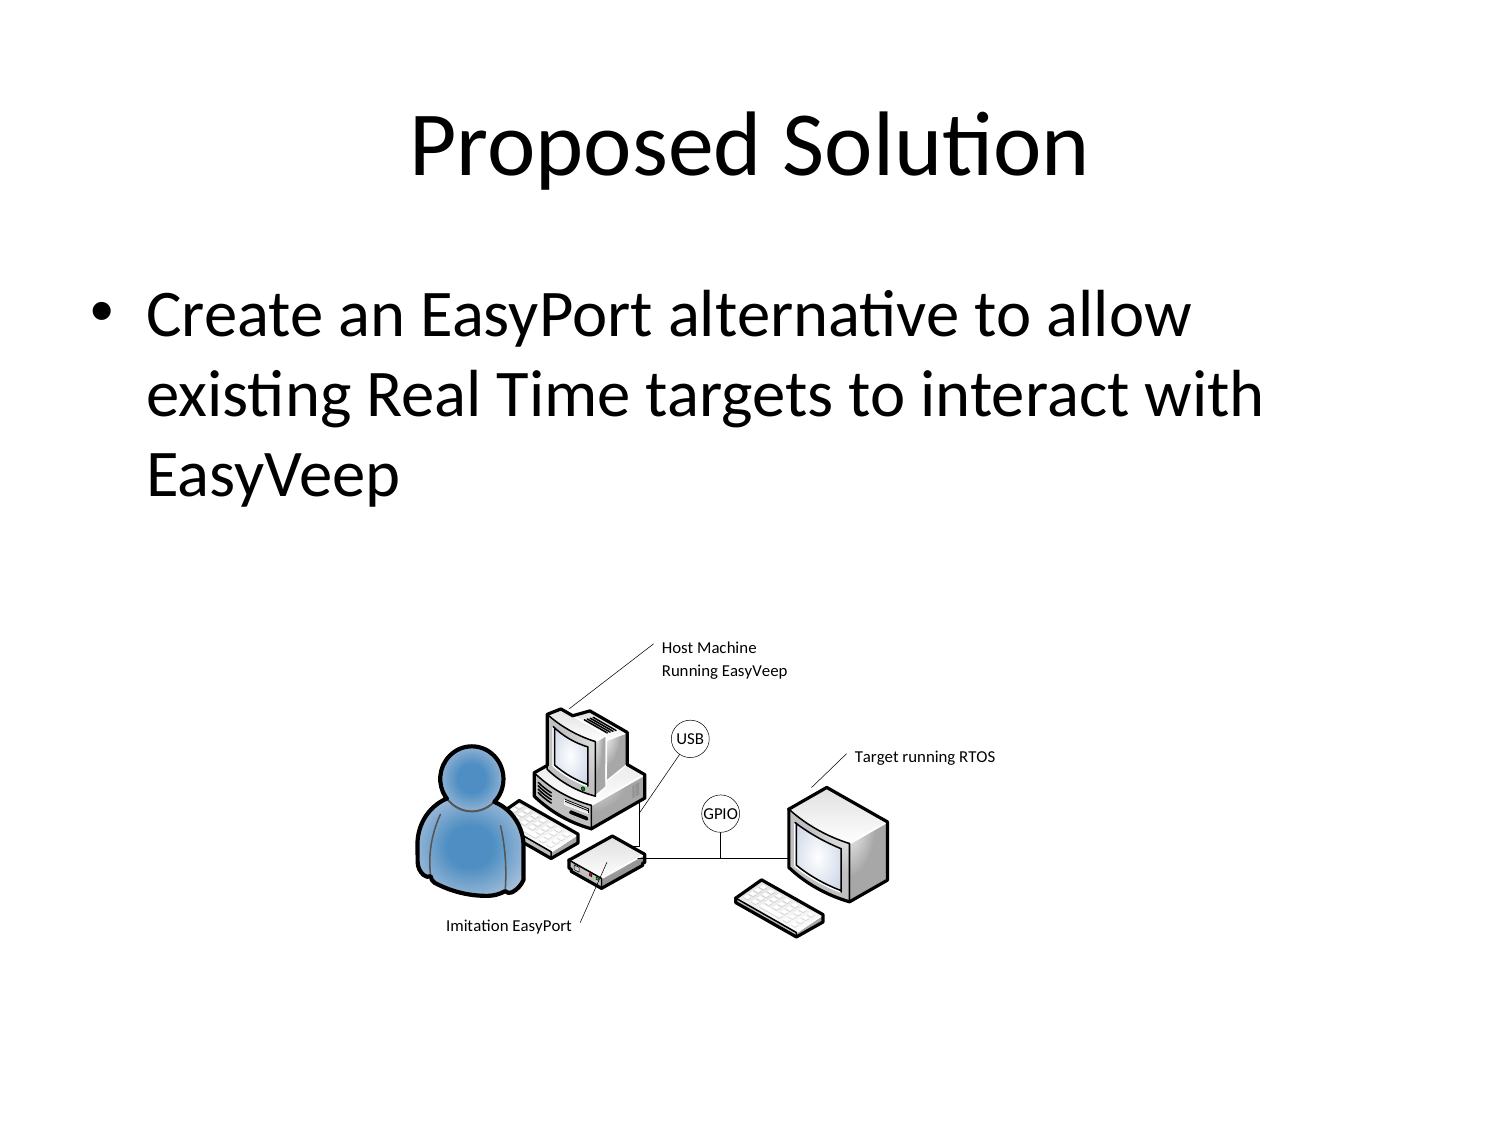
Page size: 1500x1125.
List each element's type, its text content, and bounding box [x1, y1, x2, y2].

list Create an EasyPort alternative to allow existing Real Time targets to interact with EasyVeep [75, 262, 1425, 1005]
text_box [399, 624, 1016, 987]
title Proposed Solution [75, 45, 1425, 233]
